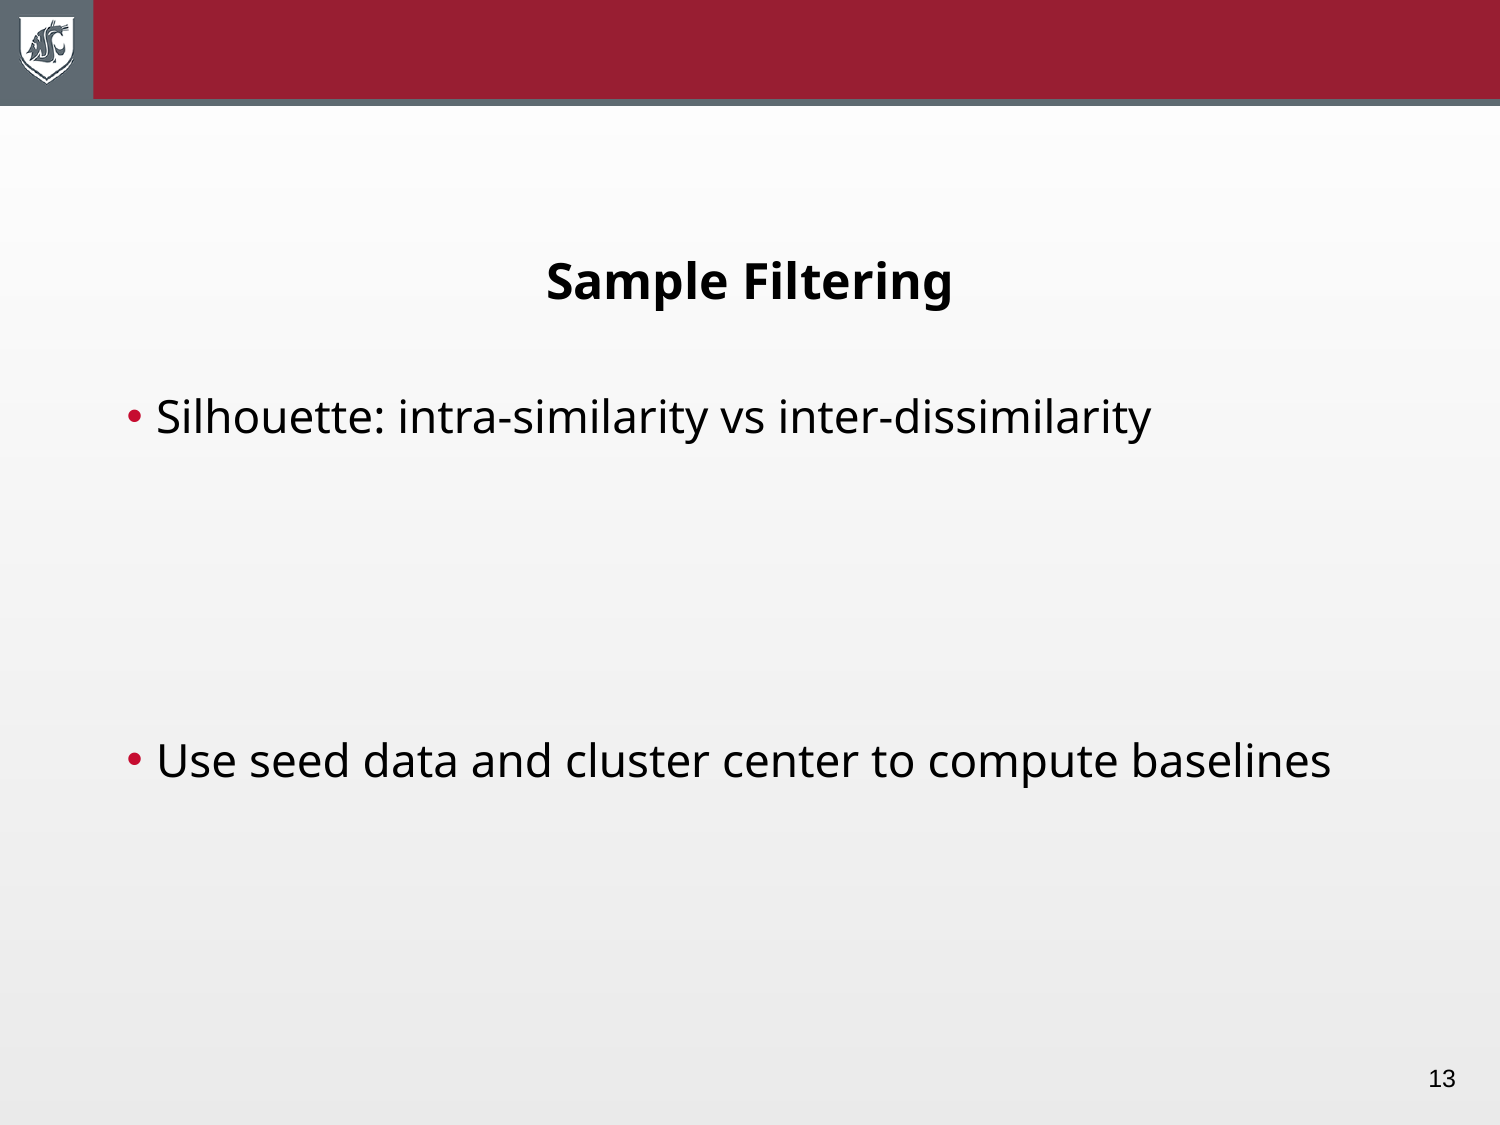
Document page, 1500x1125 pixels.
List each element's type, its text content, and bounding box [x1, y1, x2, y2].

picture [0, 0, 94, 99]
title Sample Filtering [0, 248, 1500, 318]
slide_number 13 [1266, 1021, 1472, 1101]
